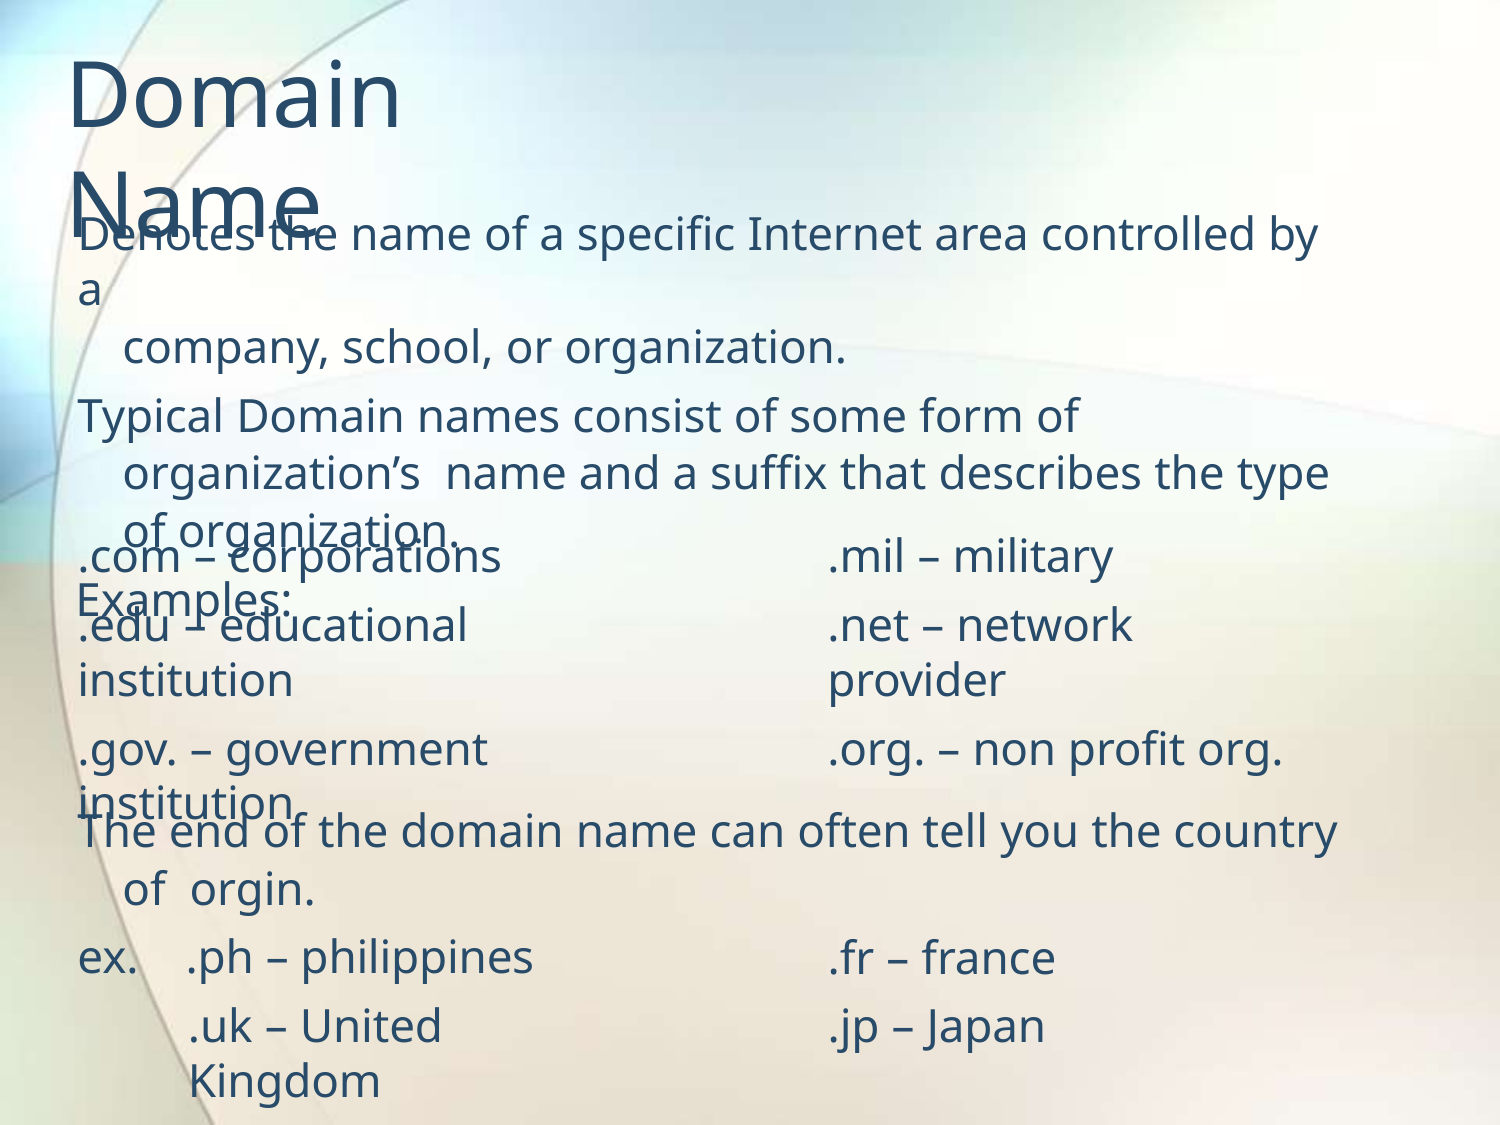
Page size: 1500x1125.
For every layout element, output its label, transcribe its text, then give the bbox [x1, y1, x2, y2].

text_box ex. .ph – philippines .uk – United Kingdom [75, 912, 625, 1107]
list Denotes the name of a specific Internet area controlled by a company, school, or organization. Typical Domain names consist of some form of organization’s name and a suffix that describes the type of organization. Examples: [75, 200, 1337, 797]
title Domain Name [62, 33, 633, 257]
text_box .fr – france .jp – Japan [825, 912, 1058, 1052]
picture [0, 0, 1500, 1125]
text_box The end of the domain name can often tell you the country of orgin. [75, 797, 1358, 915]
text_box .mil – military .net – network provider .org. – non profit org. [825, 510, 1313, 775]
text_box .com – corporations .edu – educational institution .gov. – government institution [75, 510, 698, 797]
